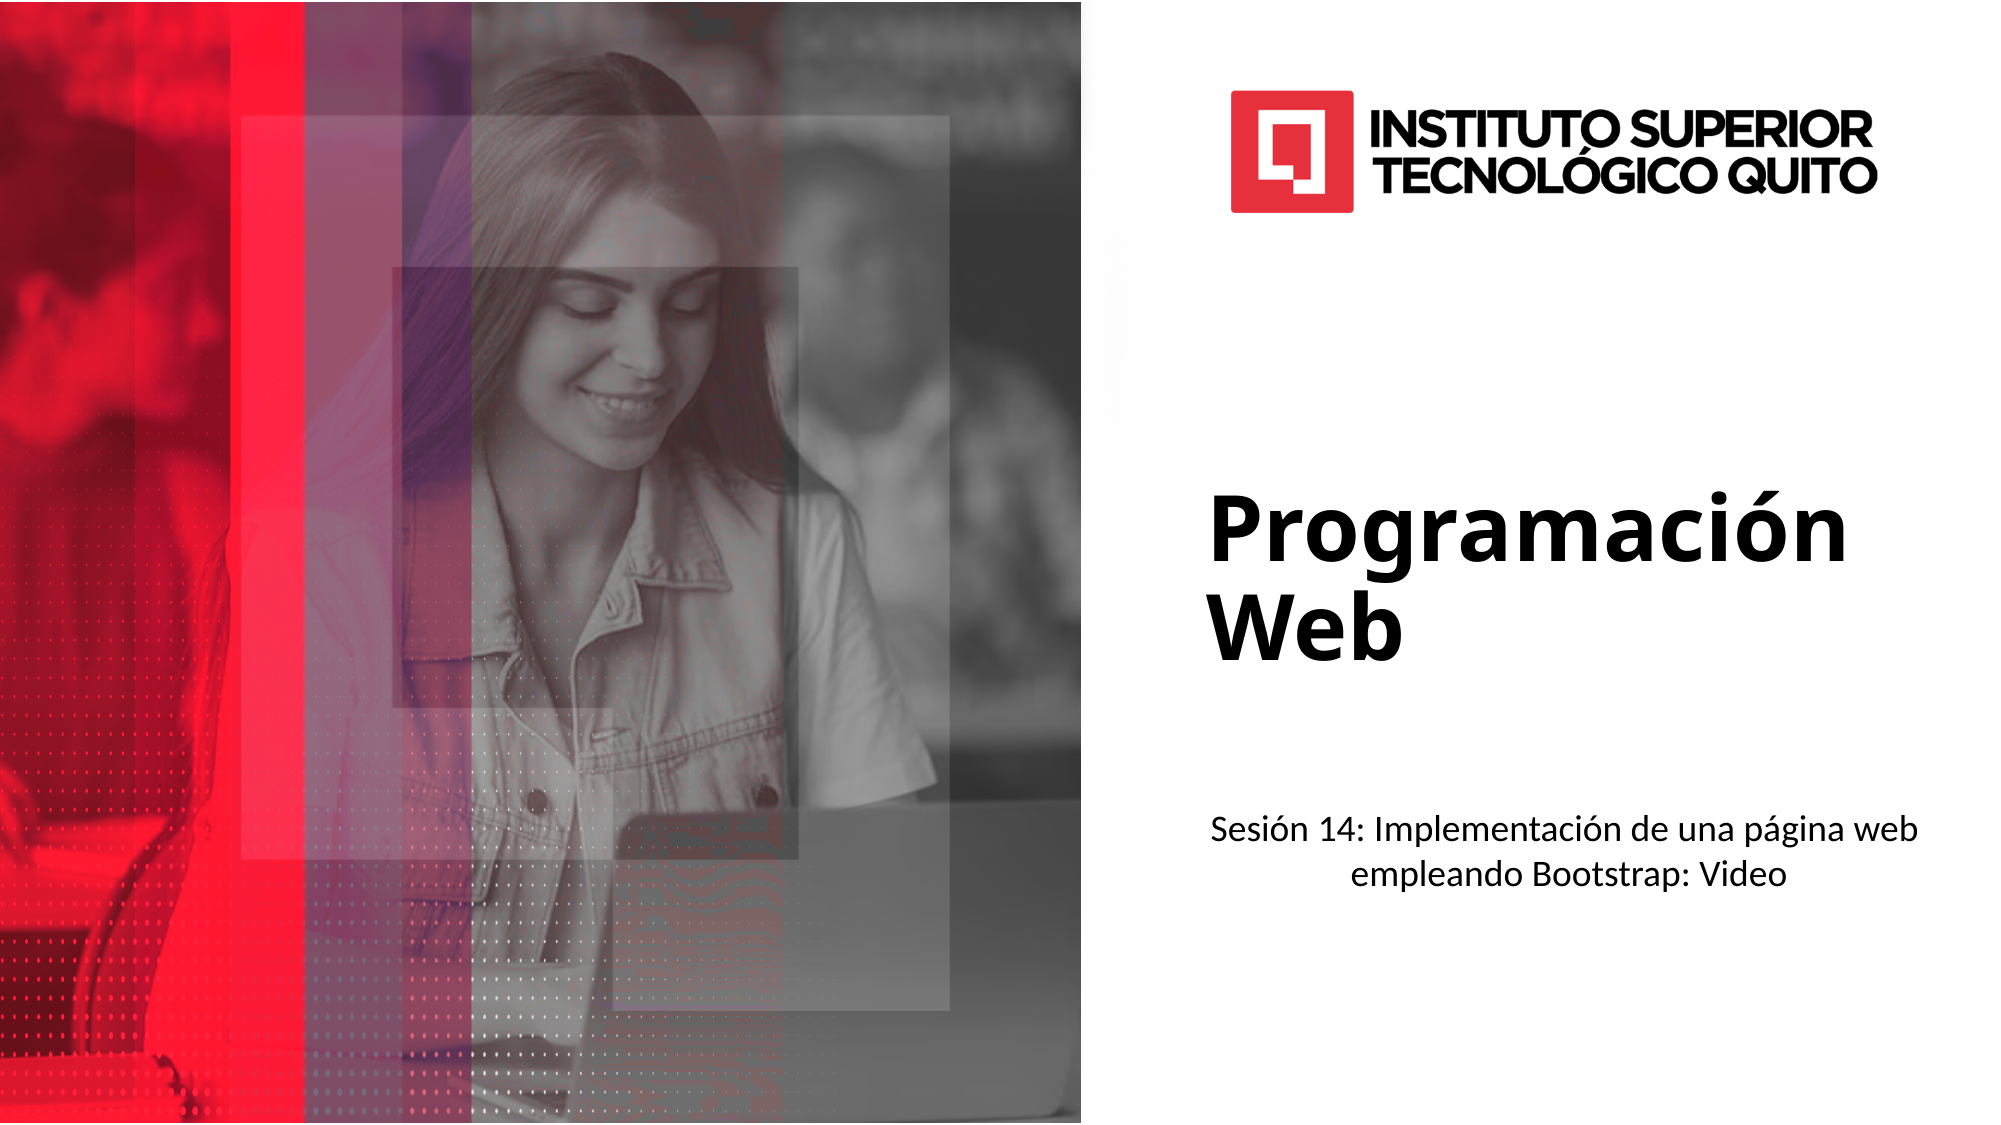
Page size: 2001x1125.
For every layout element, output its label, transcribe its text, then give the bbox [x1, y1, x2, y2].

text_box Sesión 14: Implementación de una página web empleando Bootstrap: Video [1195, 796, 1943, 902]
picture [0, 2, 2000, 1123]
title Programación Web [1191, 464, 1916, 698]
